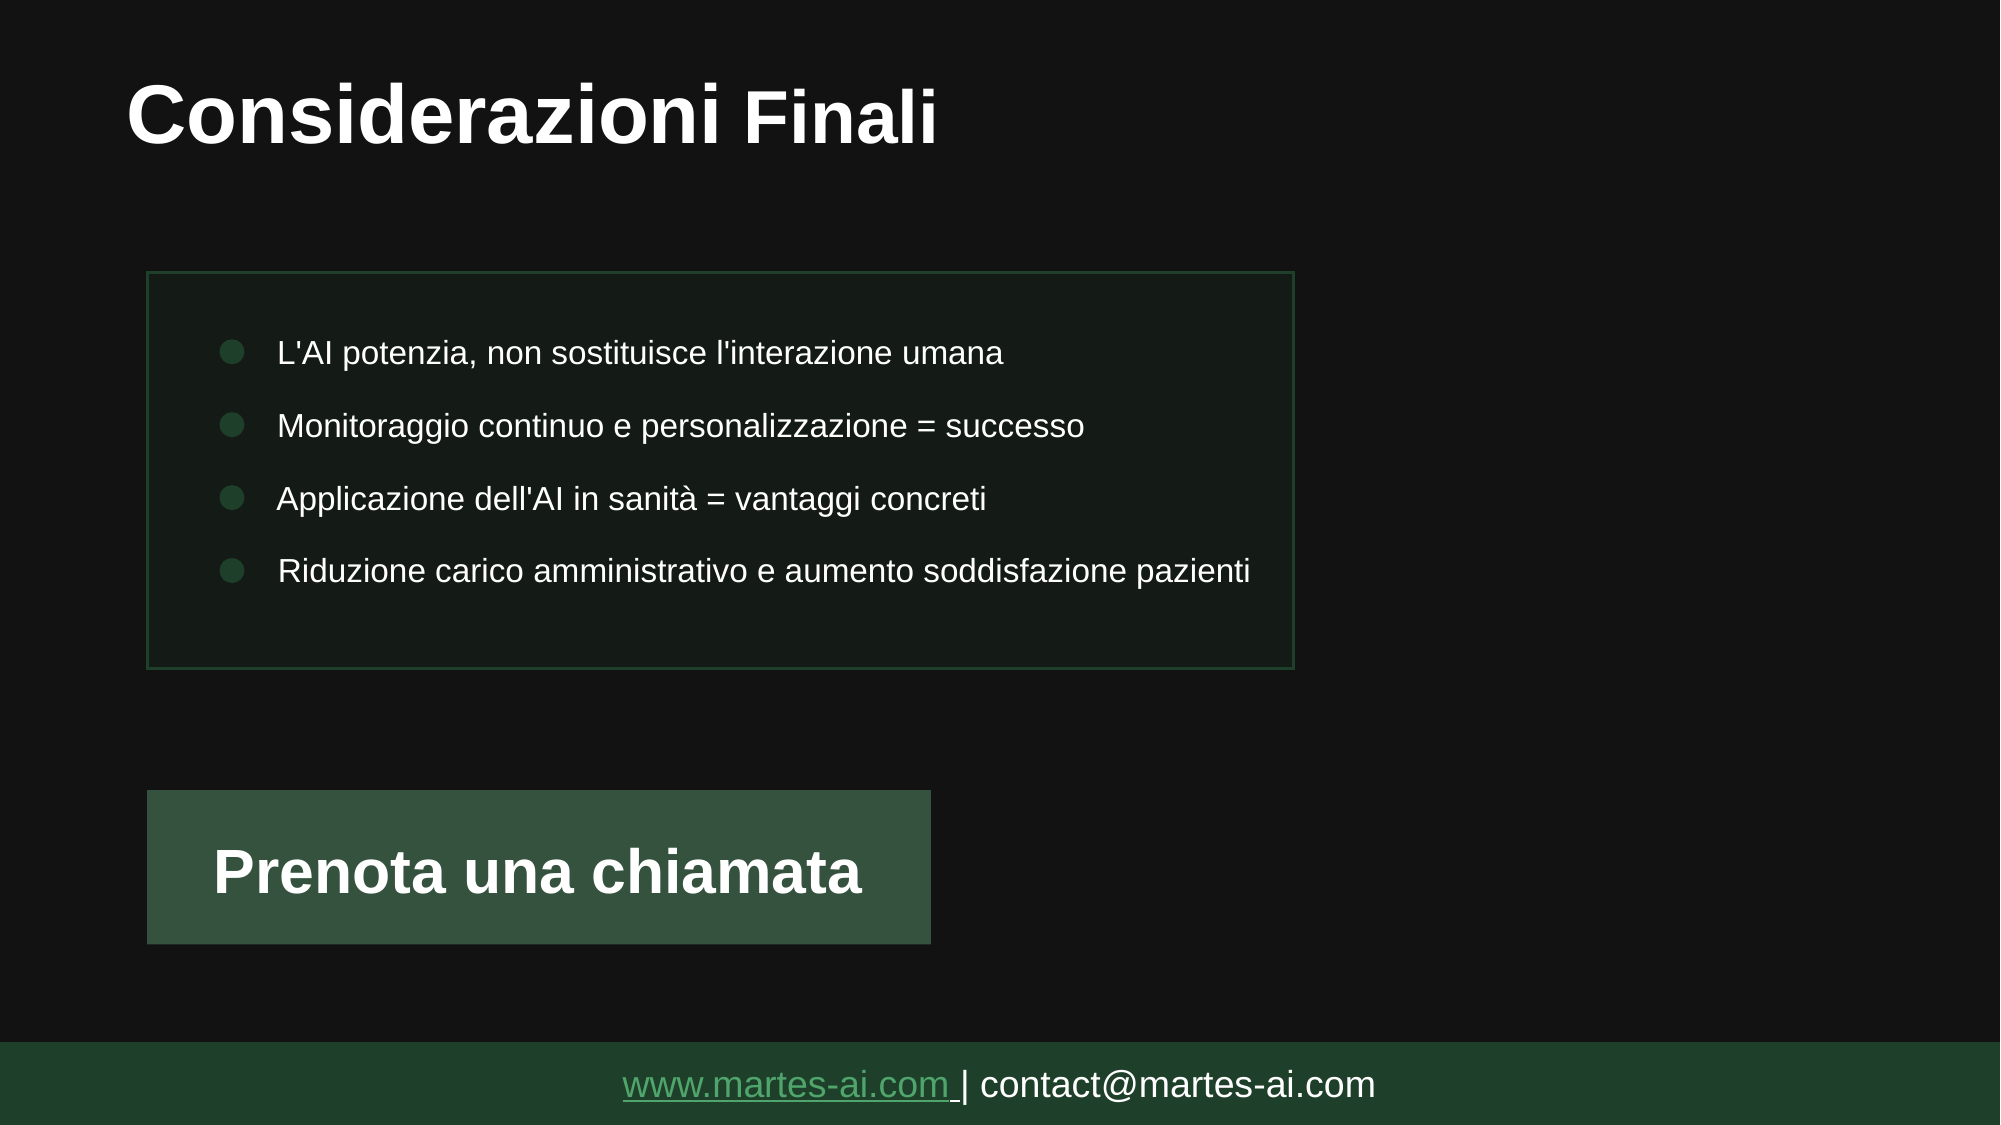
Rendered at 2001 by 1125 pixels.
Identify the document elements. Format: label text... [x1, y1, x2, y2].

text_box [0, 0, 2000, 1041]
text_box [0, 1041, 2000, 1125]
text_box Considerazioni Finali [112, 52, 1425, 168]
text_box [147, 272, 1294, 669]
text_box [219, 469, 1007, 525]
text_box www.martes-ai.com | contact@martes-ai.com [457, 1052, 1542, 1113]
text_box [219, 542, 1273, 598]
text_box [219, 396, 1105, 452]
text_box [147, 790, 931, 945]
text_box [219, 323, 1024, 379]
